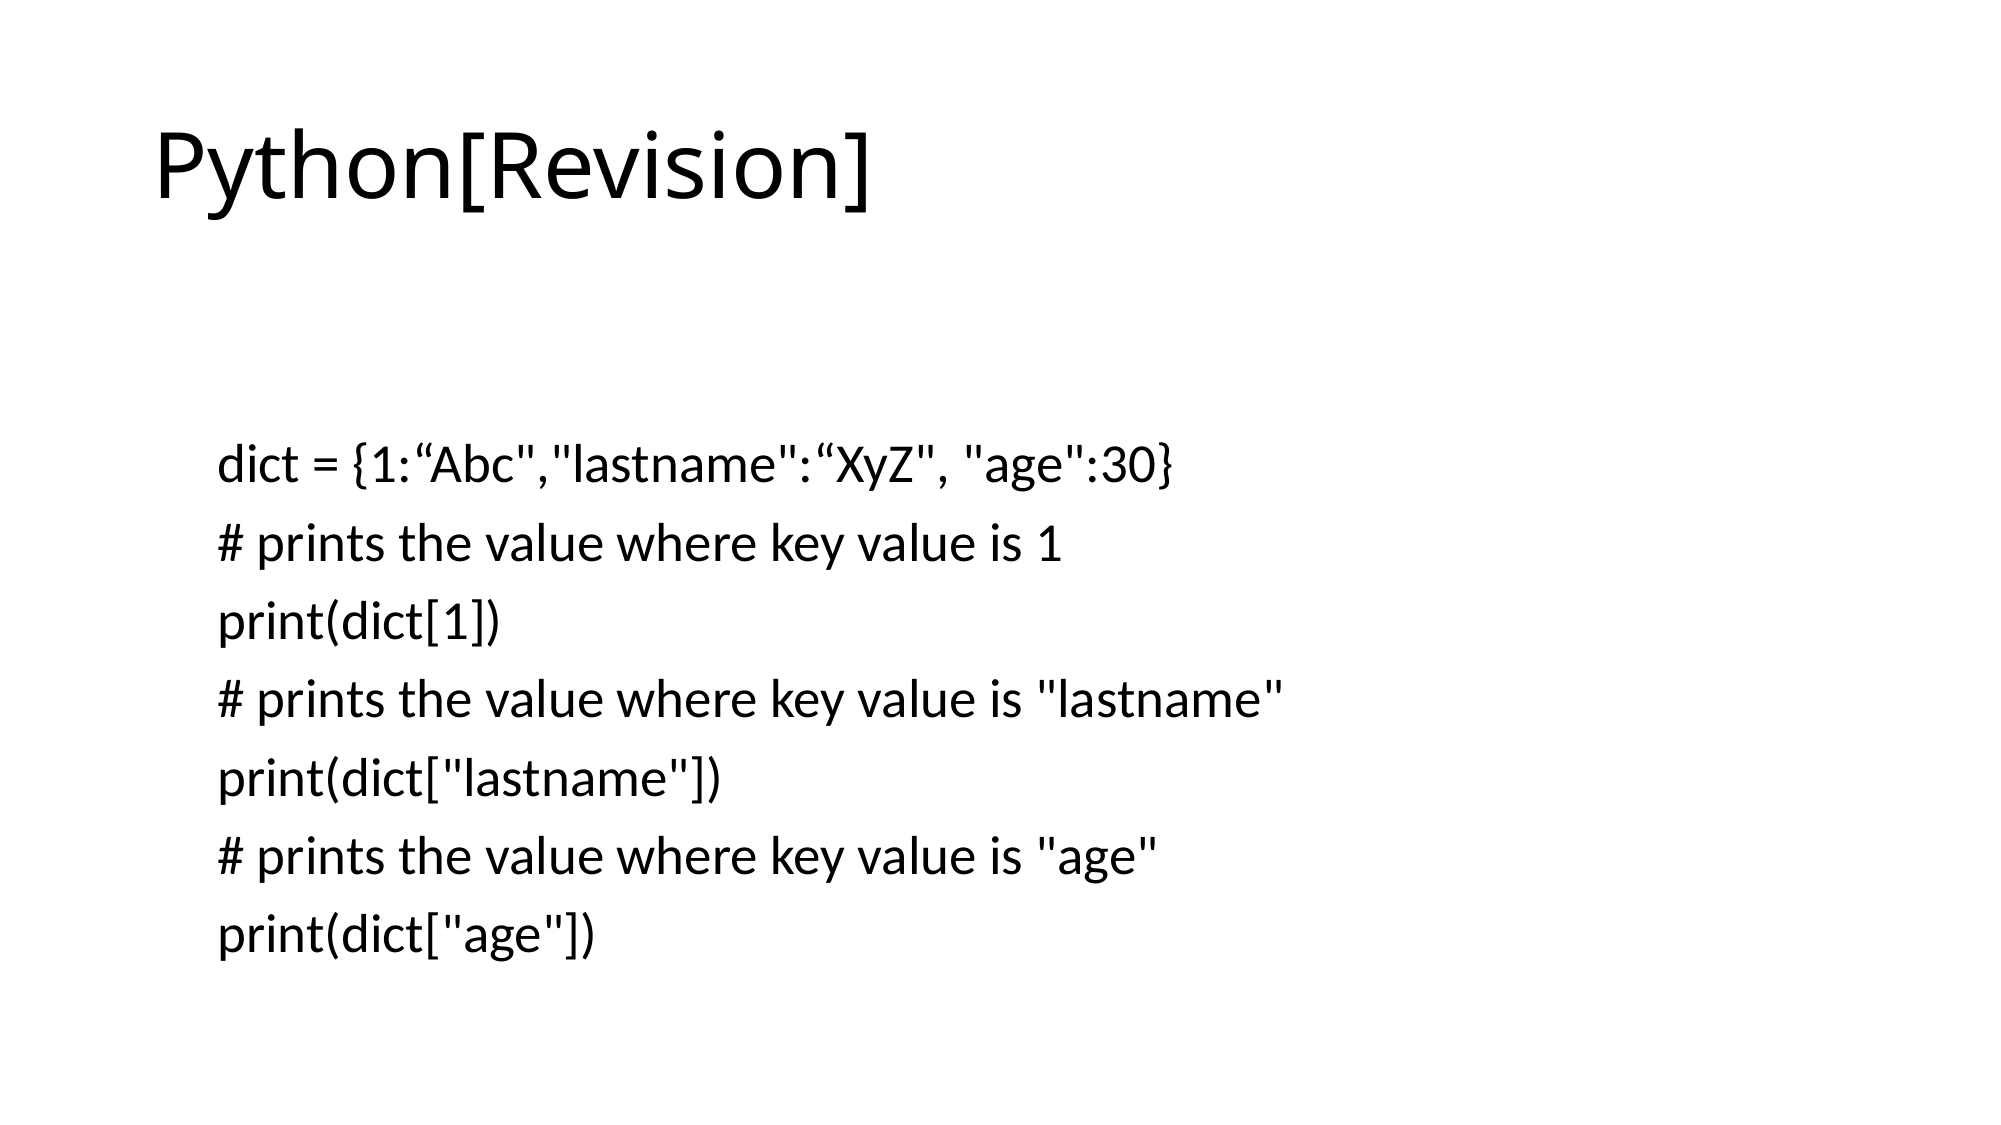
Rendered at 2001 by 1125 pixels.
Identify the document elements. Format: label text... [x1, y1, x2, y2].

title Python[Revision] [137, 59, 1863, 278]
list dict = {1:“Abc","lastname":“XyZ", "age":30} # prints the value where key value is 1 print(dict[1]) # prints the value where key value is "lastname" print(dict["lastname"]) # prints the value where key value is "age" print(dict["age"]) [202, 428, 1778, 973]
